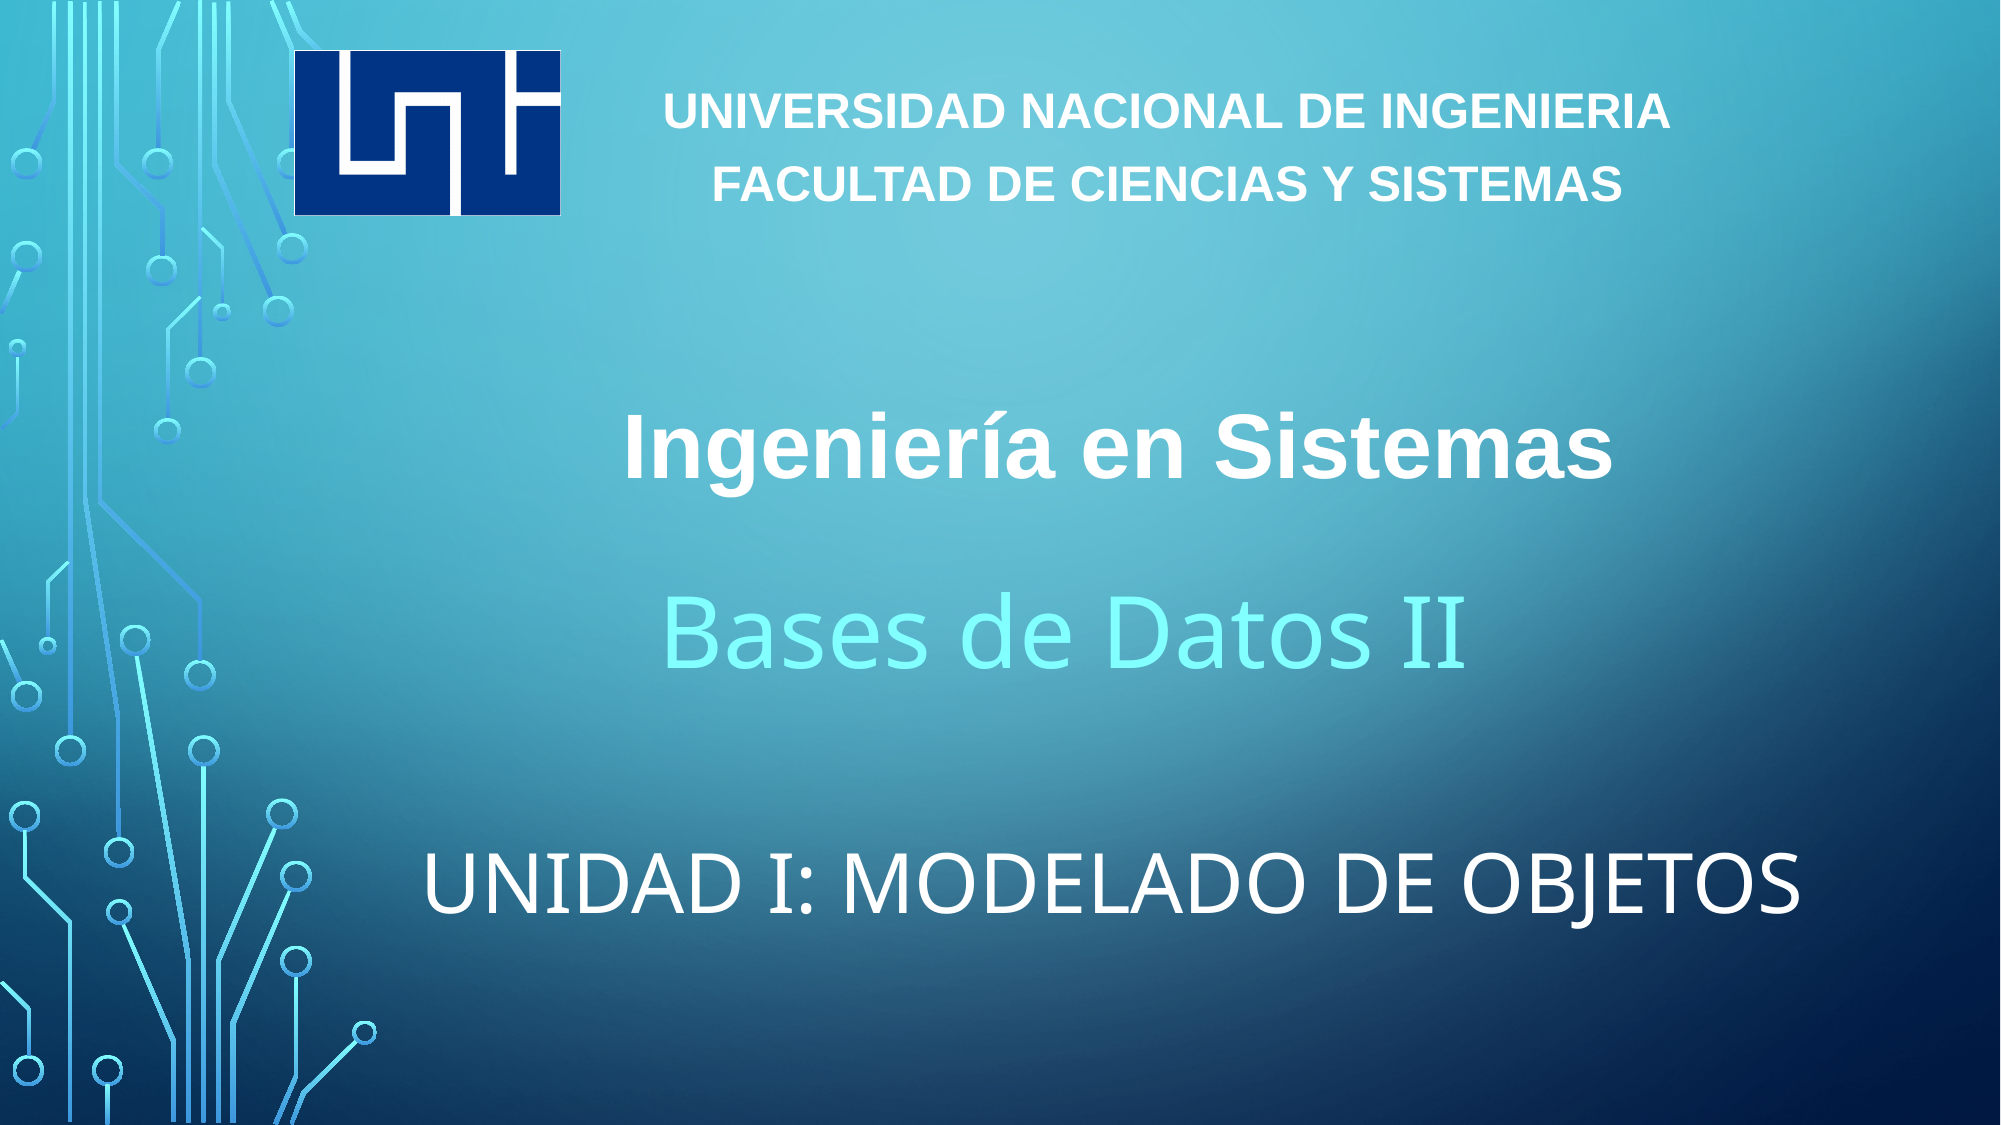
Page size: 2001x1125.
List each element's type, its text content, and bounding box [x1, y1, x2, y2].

text_box UNIVERSIDAD NACIONAL DE INGENIERIA FACULTAD DE CIENCIAS Y SISTEMAS [534, 71, 1800, 219]
text_box Ingeniería en Sistemas [487, 379, 1753, 505]
picture [293, 49, 561, 217]
title Unidad I: Modelado de Objetos [398, 806, 1826, 1040]
text_box Bases de Datos II [350, 574, 1778, 818]
